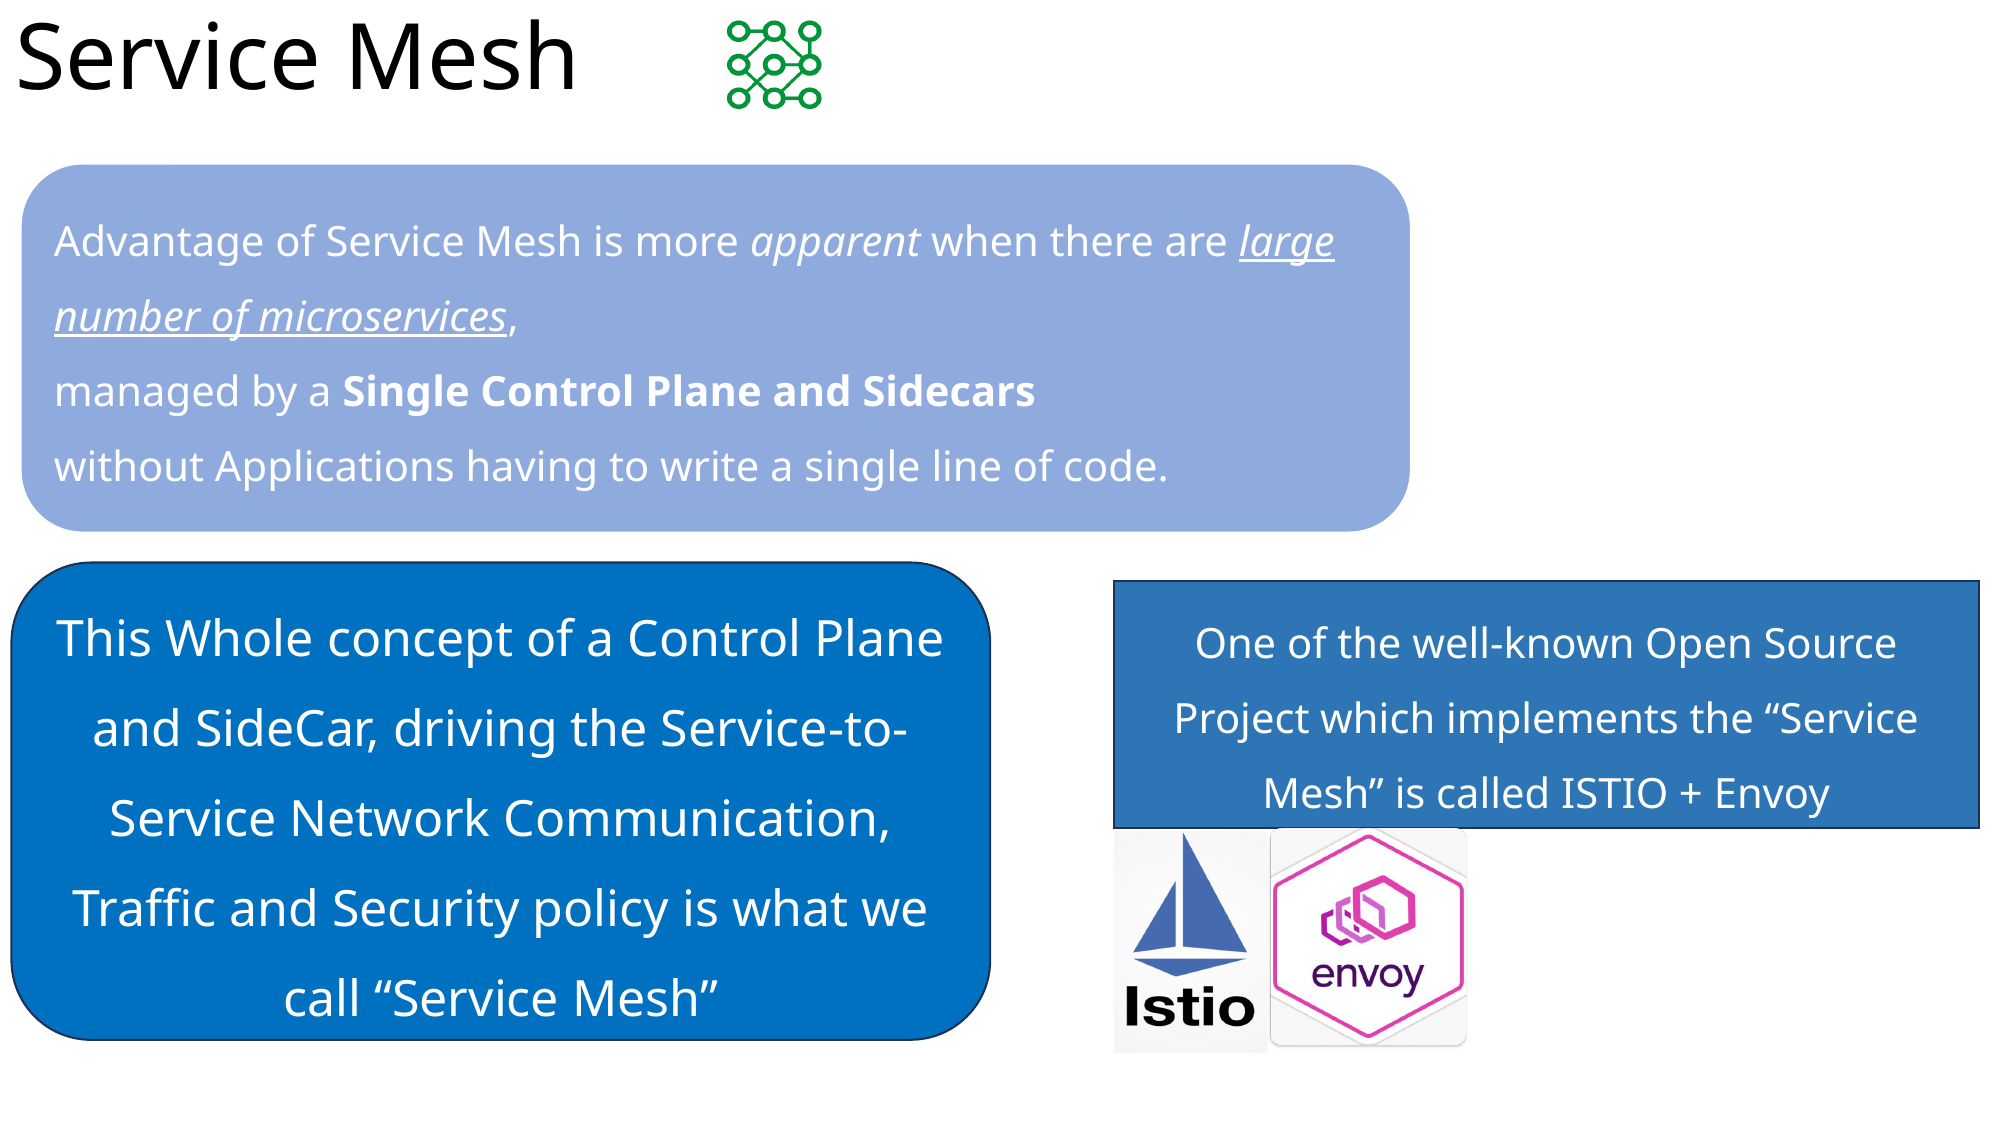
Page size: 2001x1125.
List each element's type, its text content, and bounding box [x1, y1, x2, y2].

text_box One of the well-known Open Source Project which implements the “Service Mesh” is called ISTIO + Envoy [1113, 580, 1980, 829]
picture [1113, 827, 1469, 1053]
text_box Advantage of Service Mesh is more apparent when there are large number of microservices, managed by a Single Control Plane and Sidecars without Applications having to write a single line of code. [20, 163, 1411, 533]
title Service Mesh [0, 0, 671, 127]
text_box This Whole concept of a Control Plane and SideCar, driving the Service-to-Service Network Communication, Traffic and Security policy is what we call “Service Mesh” [10, 561, 992, 1041]
picture [724, 15, 824, 115]
